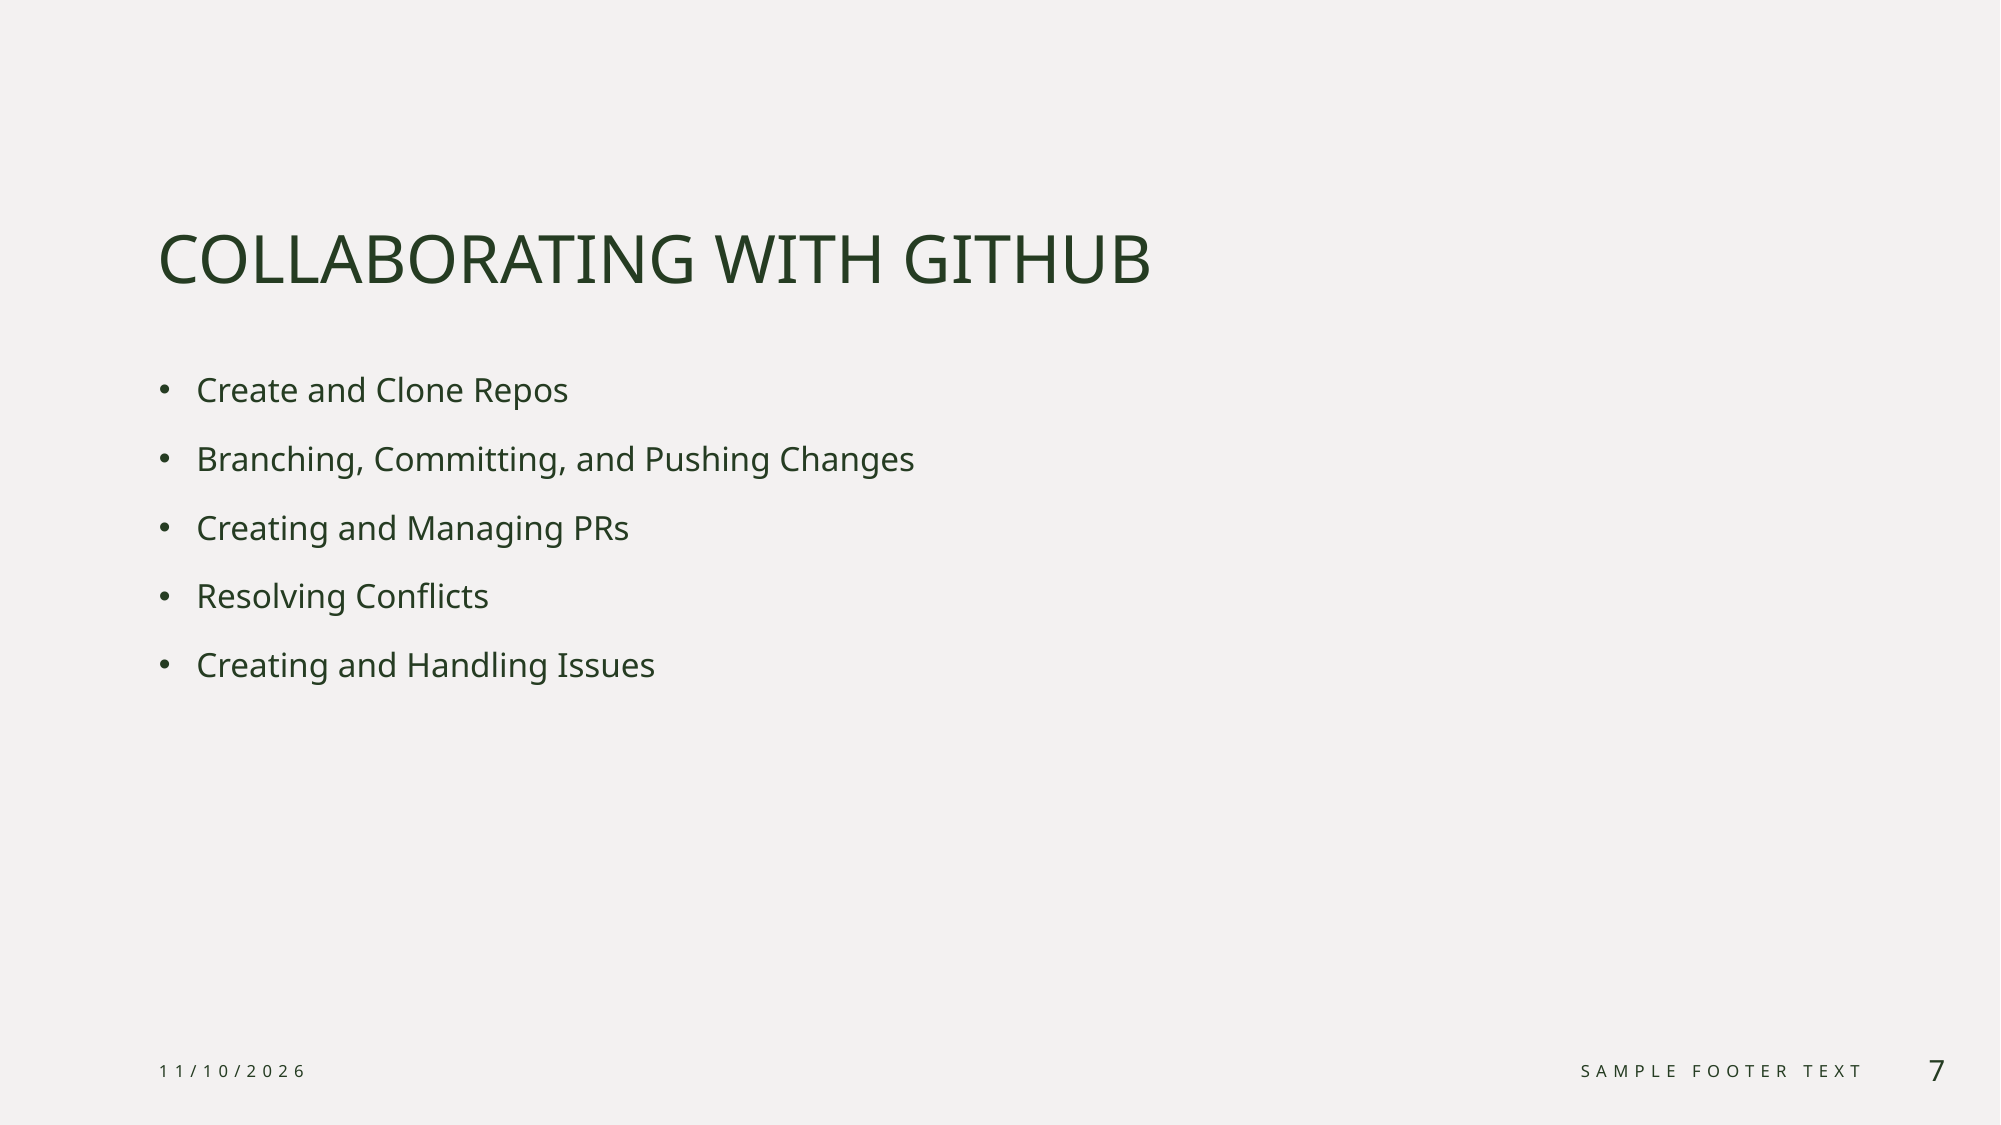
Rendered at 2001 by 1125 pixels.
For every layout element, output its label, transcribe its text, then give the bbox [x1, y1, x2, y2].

list Create and Clone Repos Branching, Committing, and Pushing Changes Creating and Managing PRs Resolving Conflicts Creating and Handling Issues [143, 353, 1857, 995]
footer Sample Footer Text [1170, 1042, 1875, 1103]
title COLLABORATING WITH GITHUB [142, 96, 1858, 305]
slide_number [143, 1042, 594, 1103]
slide_number 7 [1875, 1042, 1961, 1103]
